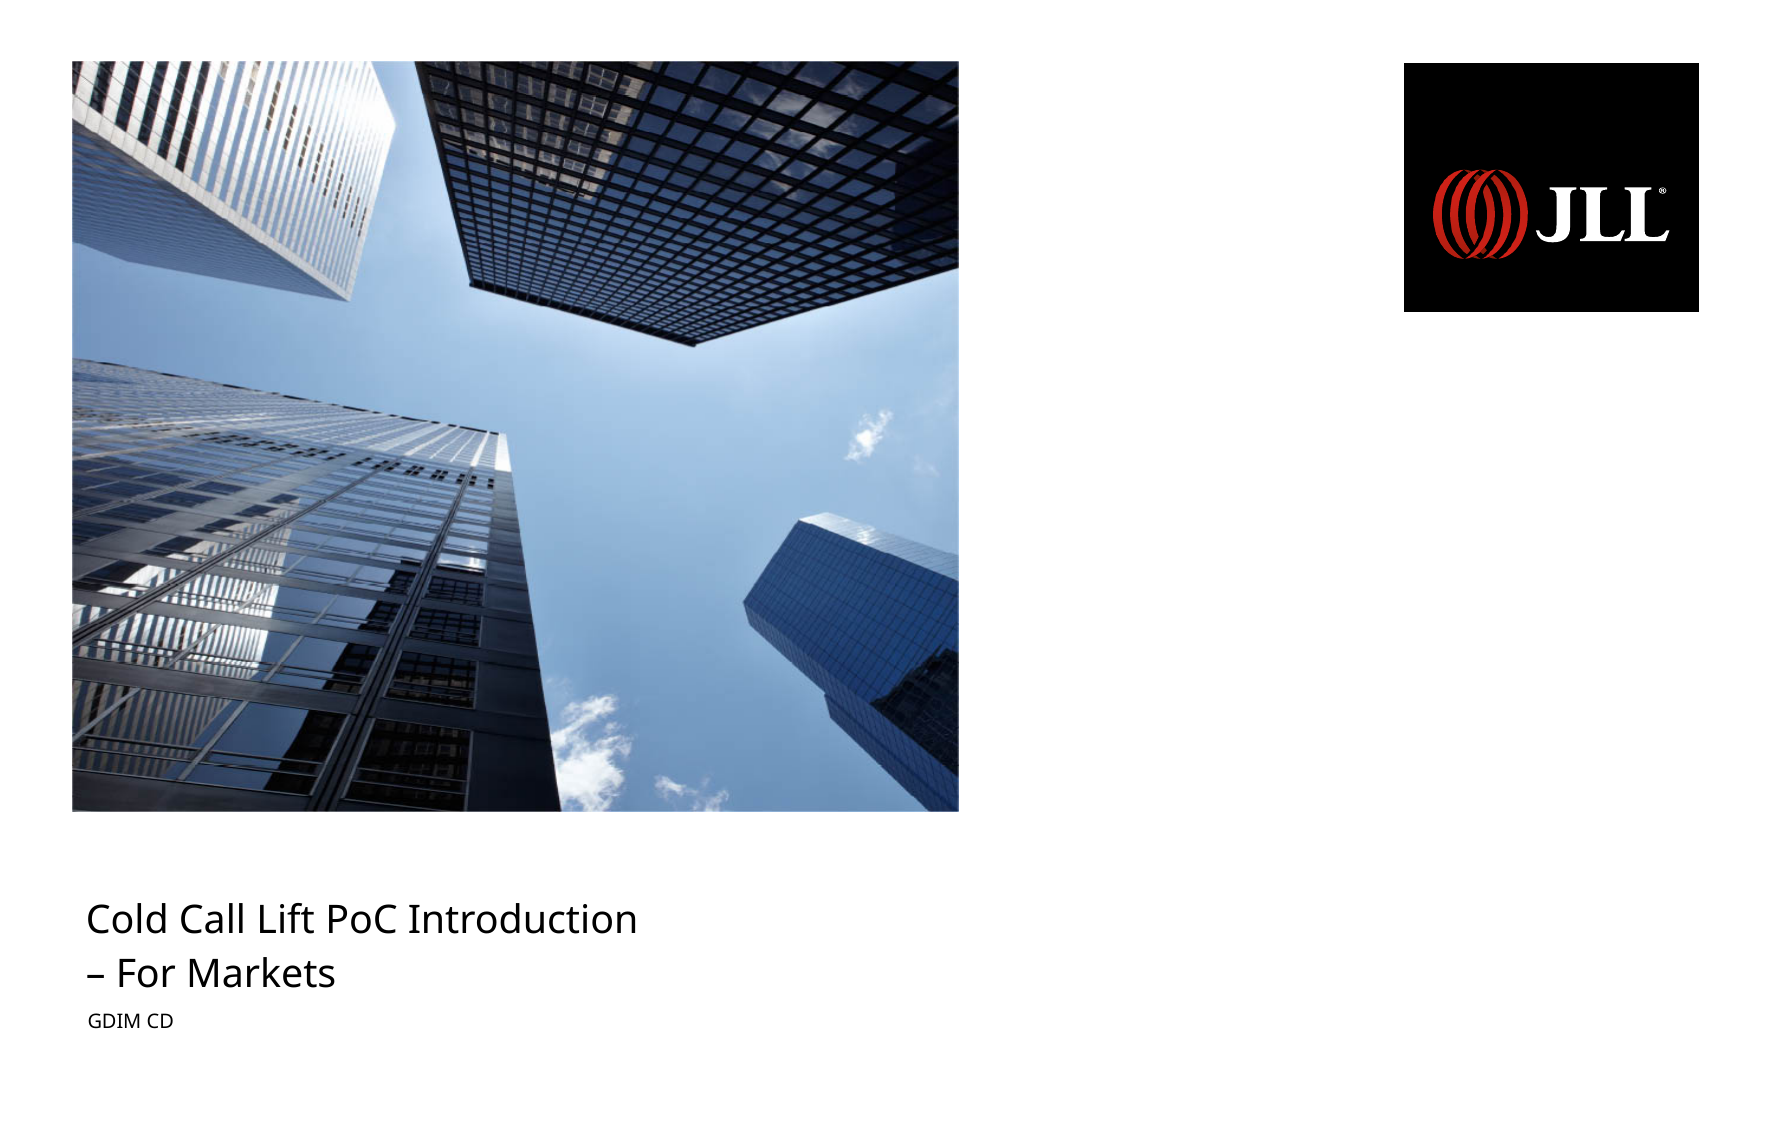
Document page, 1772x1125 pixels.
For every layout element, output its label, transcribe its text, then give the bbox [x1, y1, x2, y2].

subtitle GDIM CD [72, 998, 1256, 1042]
title Cold Call Lift PoC Introduction – For Markets [70, 884, 1688, 1047]
picture [72, 61, 959, 812]
